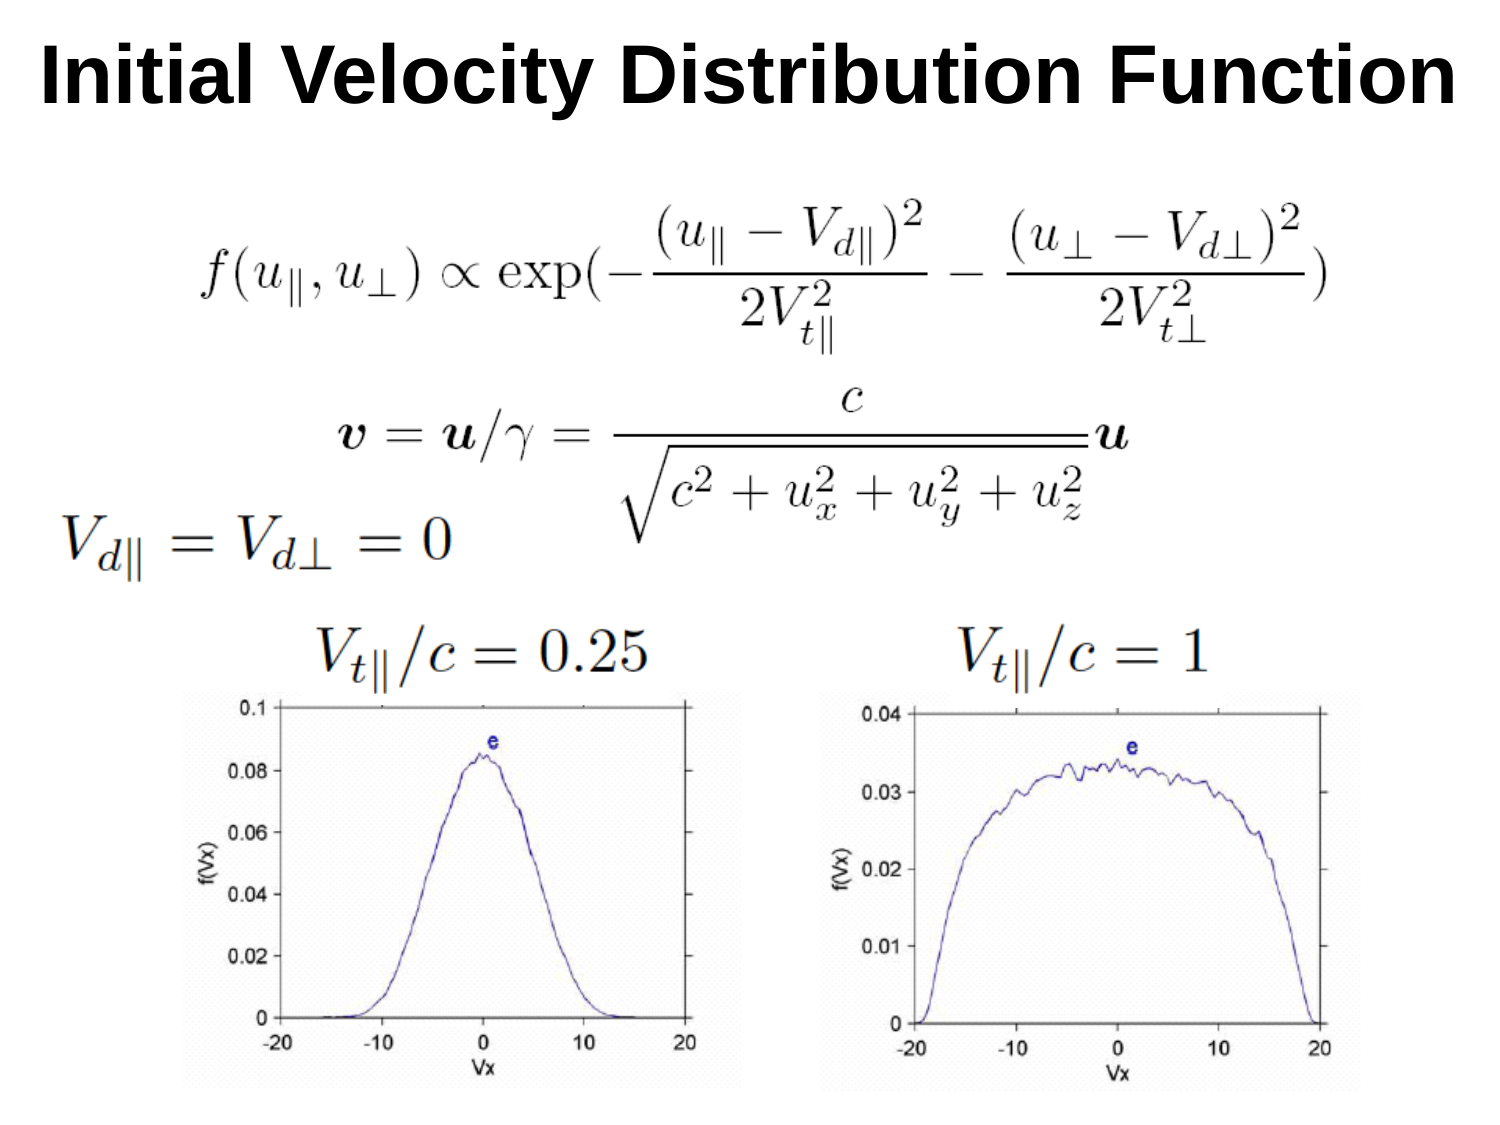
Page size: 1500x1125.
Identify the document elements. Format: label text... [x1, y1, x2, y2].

picture [182, 196, 1341, 359]
picture [820, 621, 1362, 1092]
picture [52, 385, 1140, 590]
picture [182, 609, 742, 1090]
title Initial Velocity Distribution Function [0, 0, 1500, 140]
